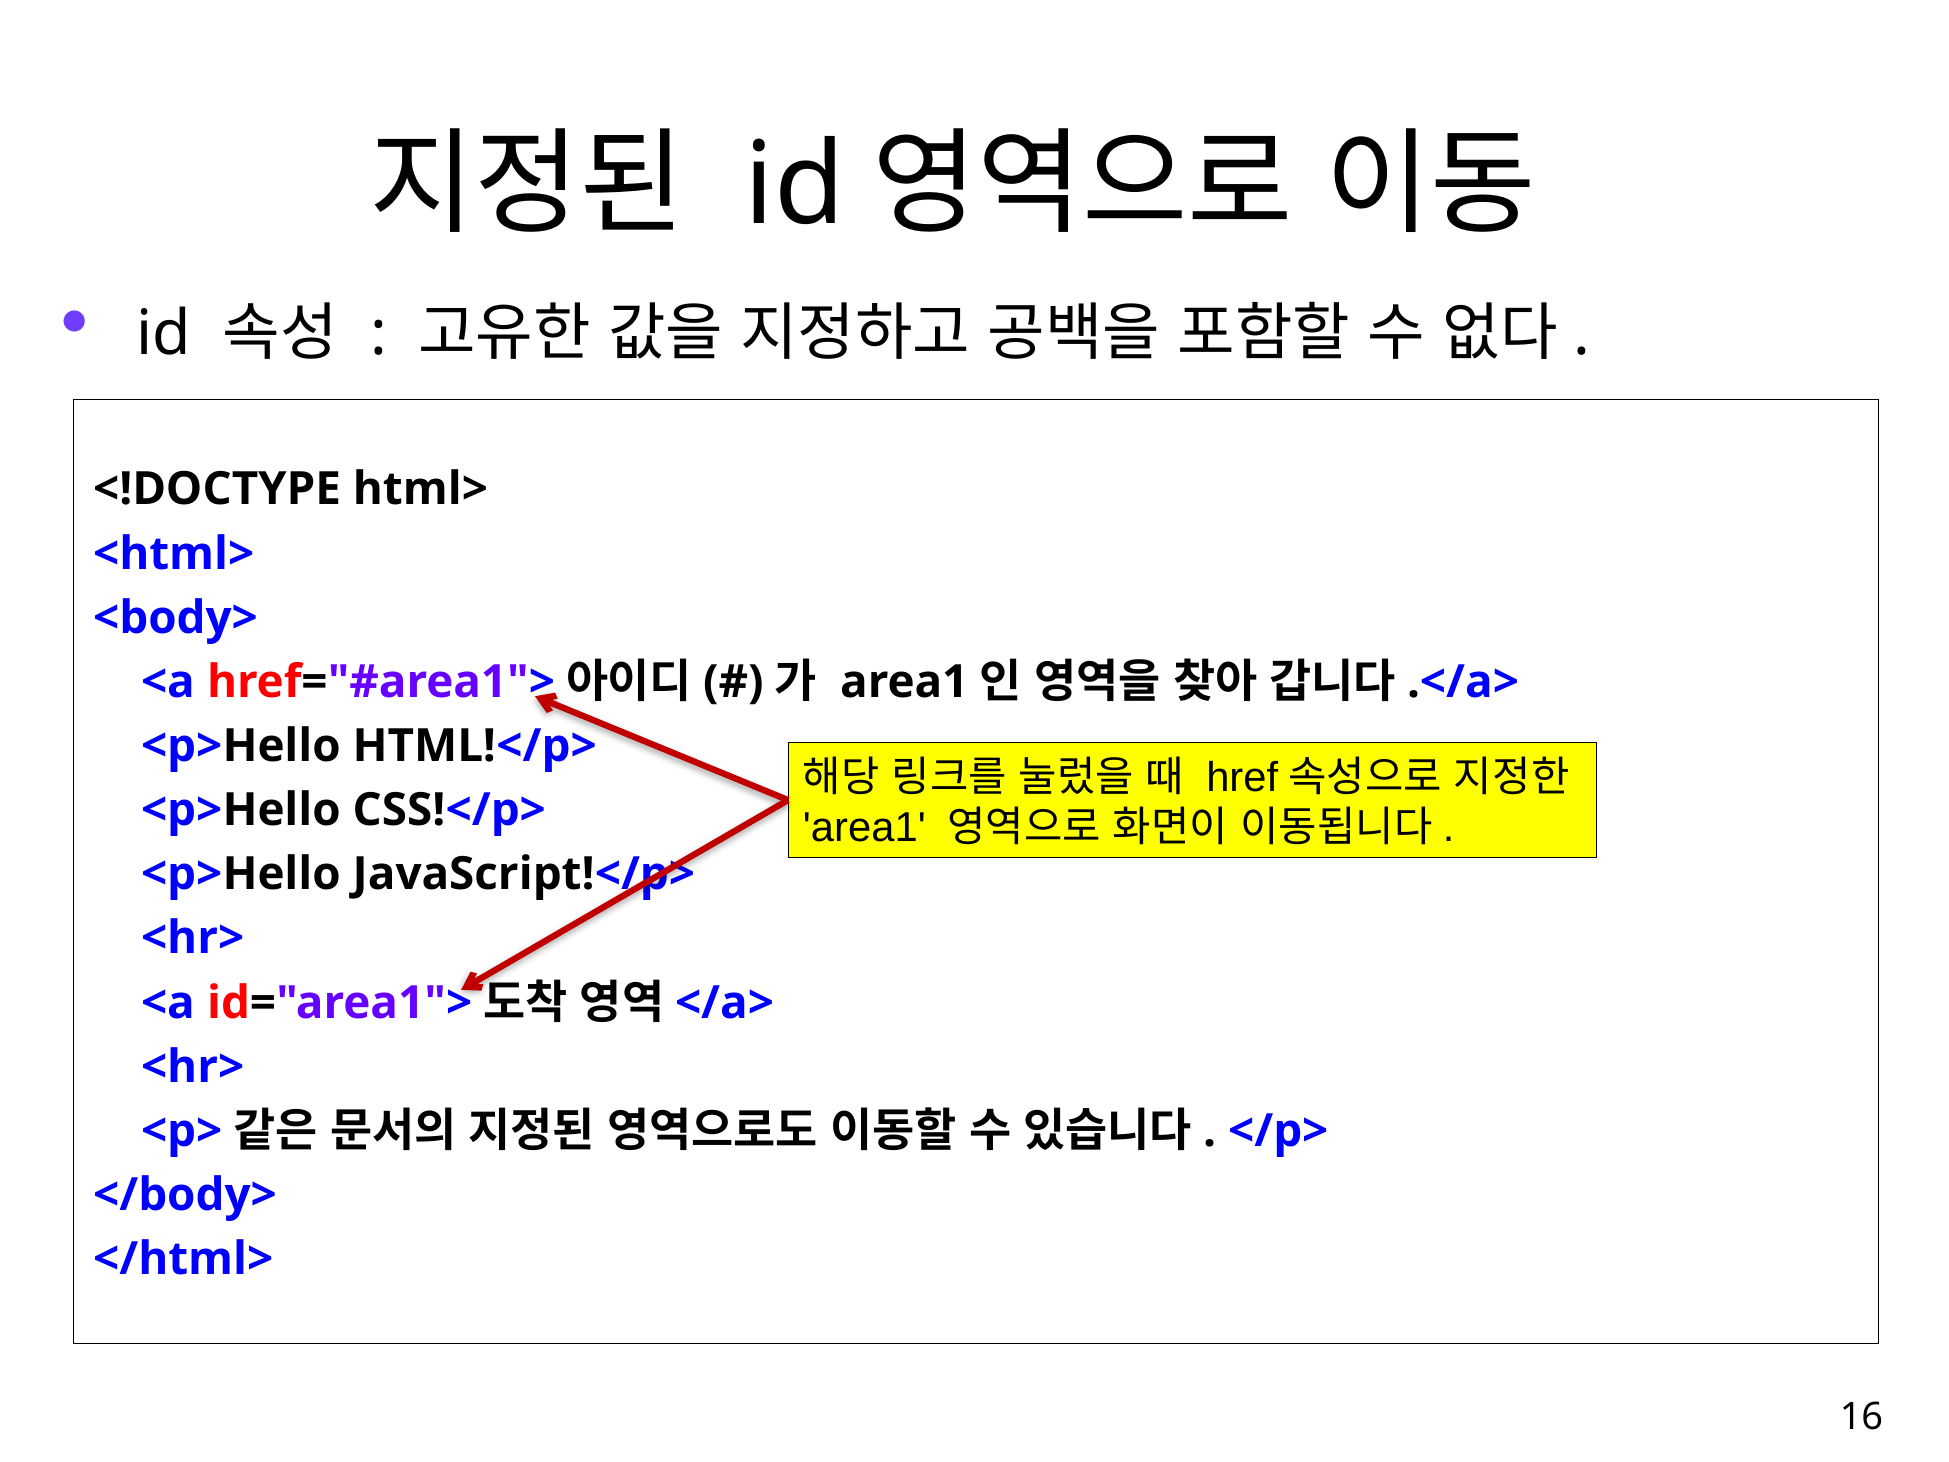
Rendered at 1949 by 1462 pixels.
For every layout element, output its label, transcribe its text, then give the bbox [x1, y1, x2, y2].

text_box <!DOCTYPE html> <html> <body> <a href="#area1">아이디(#)가 area1인 영역을 찾아 갑니다.</a> <p>Hello HTML!</p> <p>Hello CSS!</p> <p>Hello JavaScript!</p> <hr> <a id="area1">도착 영역</a> <hr> <p>같은 문서의 지정된 영역으로도 이동할 수 있습니다. </p> </body> </html> [73, 399, 1879, 1344]
title 지정된 id영역으로 이동 [156, 92, 1749, 255]
slide_number 16 [1496, 1372, 1899, 1462]
text_box 해당 링크를 눌렀을 때 href속성으로 지정한 'area1' 영역으로 화면이 이동됩니다. [788, 742, 1597, 858]
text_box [460, 800, 770, 991]
list id 속성 : 고유한 값을 지정하고 공백을 포함할 수 없다. [48, 284, 1897, 385]
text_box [534, 695, 770, 800]
